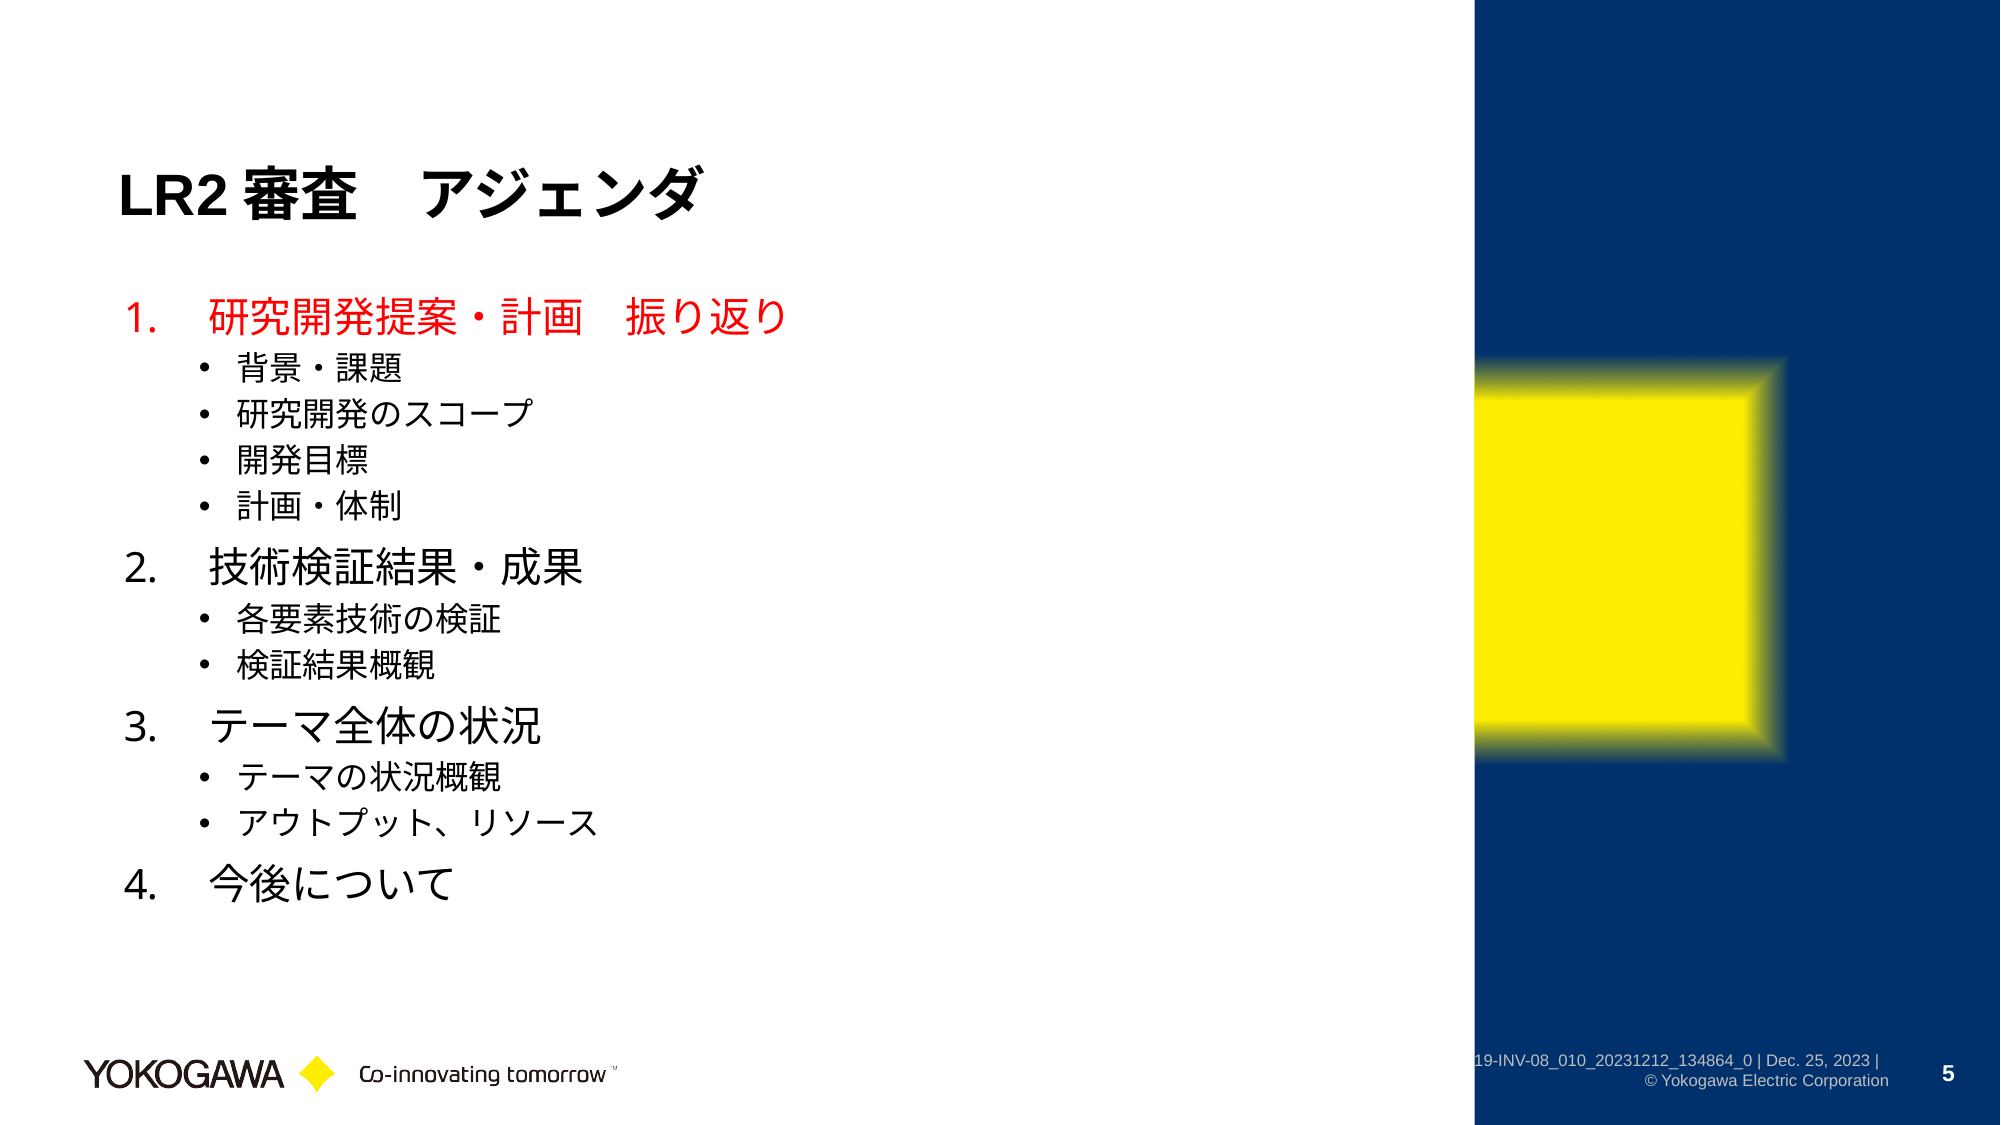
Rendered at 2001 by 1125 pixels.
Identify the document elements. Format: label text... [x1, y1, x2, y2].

picture [1474, 288, 1856, 832]
list 研究開発提案・計画 振り返り 背景・課題 研究開発のスコープ 開発目標 計画・体制 技術検証結果・成果 各要素技術の検証 検証結果概観 テーマ全体の状況 テーマの状況概観 アウトプット、リソース 今後について [108, 288, 1425, 968]
picture [83, 1055, 617, 1093]
title LR2審査 アジェンダ [103, 148, 1426, 244]
slide_number 5 [1904, 1042, 1970, 1103]
